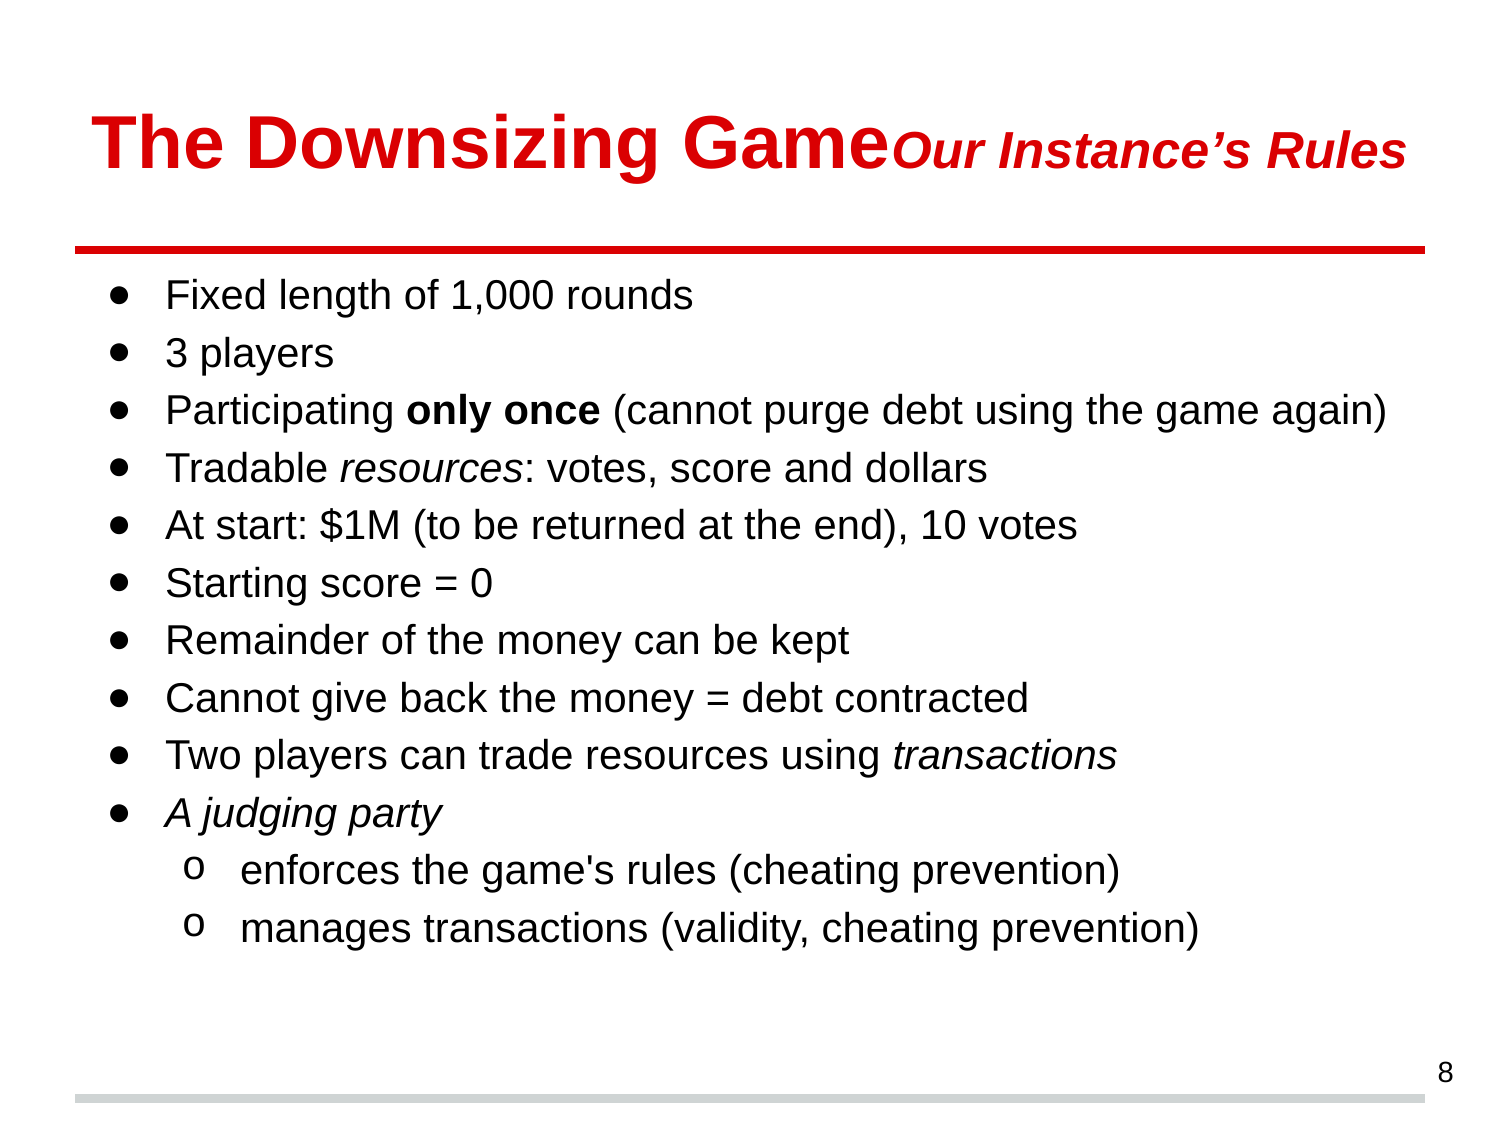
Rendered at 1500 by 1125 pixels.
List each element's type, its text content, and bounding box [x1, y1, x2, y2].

text_box 8 [1425, 1037, 1453, 1094]
list Fixed length of 1,000 rounds 3 players Participating only once (cannot purge debt using the game again) Tradable resources: votes, score and dollars At start: $1M (to be returned at the end), 10 votes Starting score = 0 Remainder of the money can be kept Cannot give back the money = debt contracted Two players can trade resources using transactions A judging party enforces the game's rules (cheating prevention) manages transactions (validity, cheating prevention) [75, 245, 1453, 1108]
title The Downsizing GameOur Instance’s Rules [75, 45, 1425, 233]
